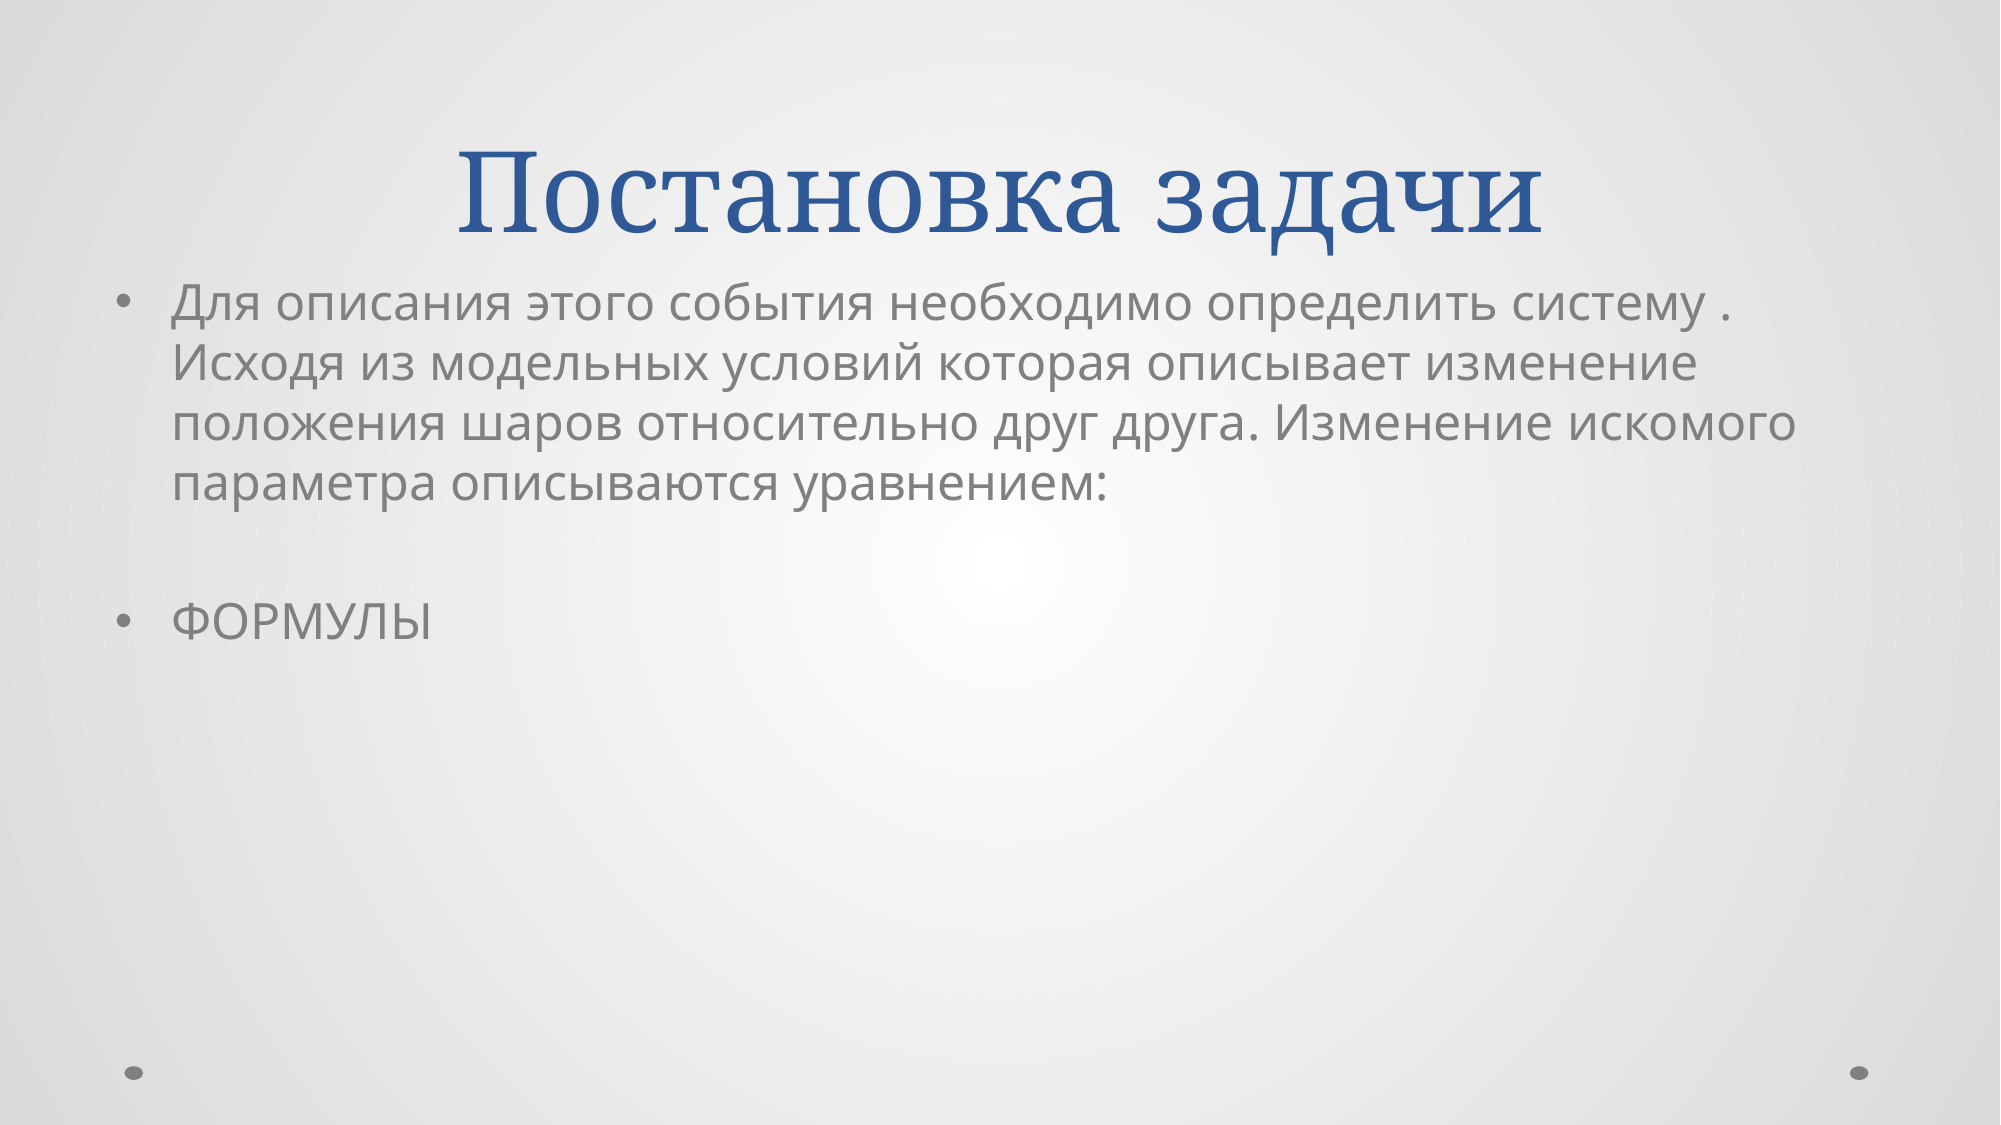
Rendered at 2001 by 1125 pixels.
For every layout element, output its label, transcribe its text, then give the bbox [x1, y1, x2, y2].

list Для описания этого события необходимо определить систему . Исходя из модельных условий которая описывает изменение положения шаров относительно друг друга. Изменение искомого параметра описываются уравнением: ФОРМУЛЫ [99, 262, 1900, 1005]
title Постановка задачи [99, 0, 1900, 262]
